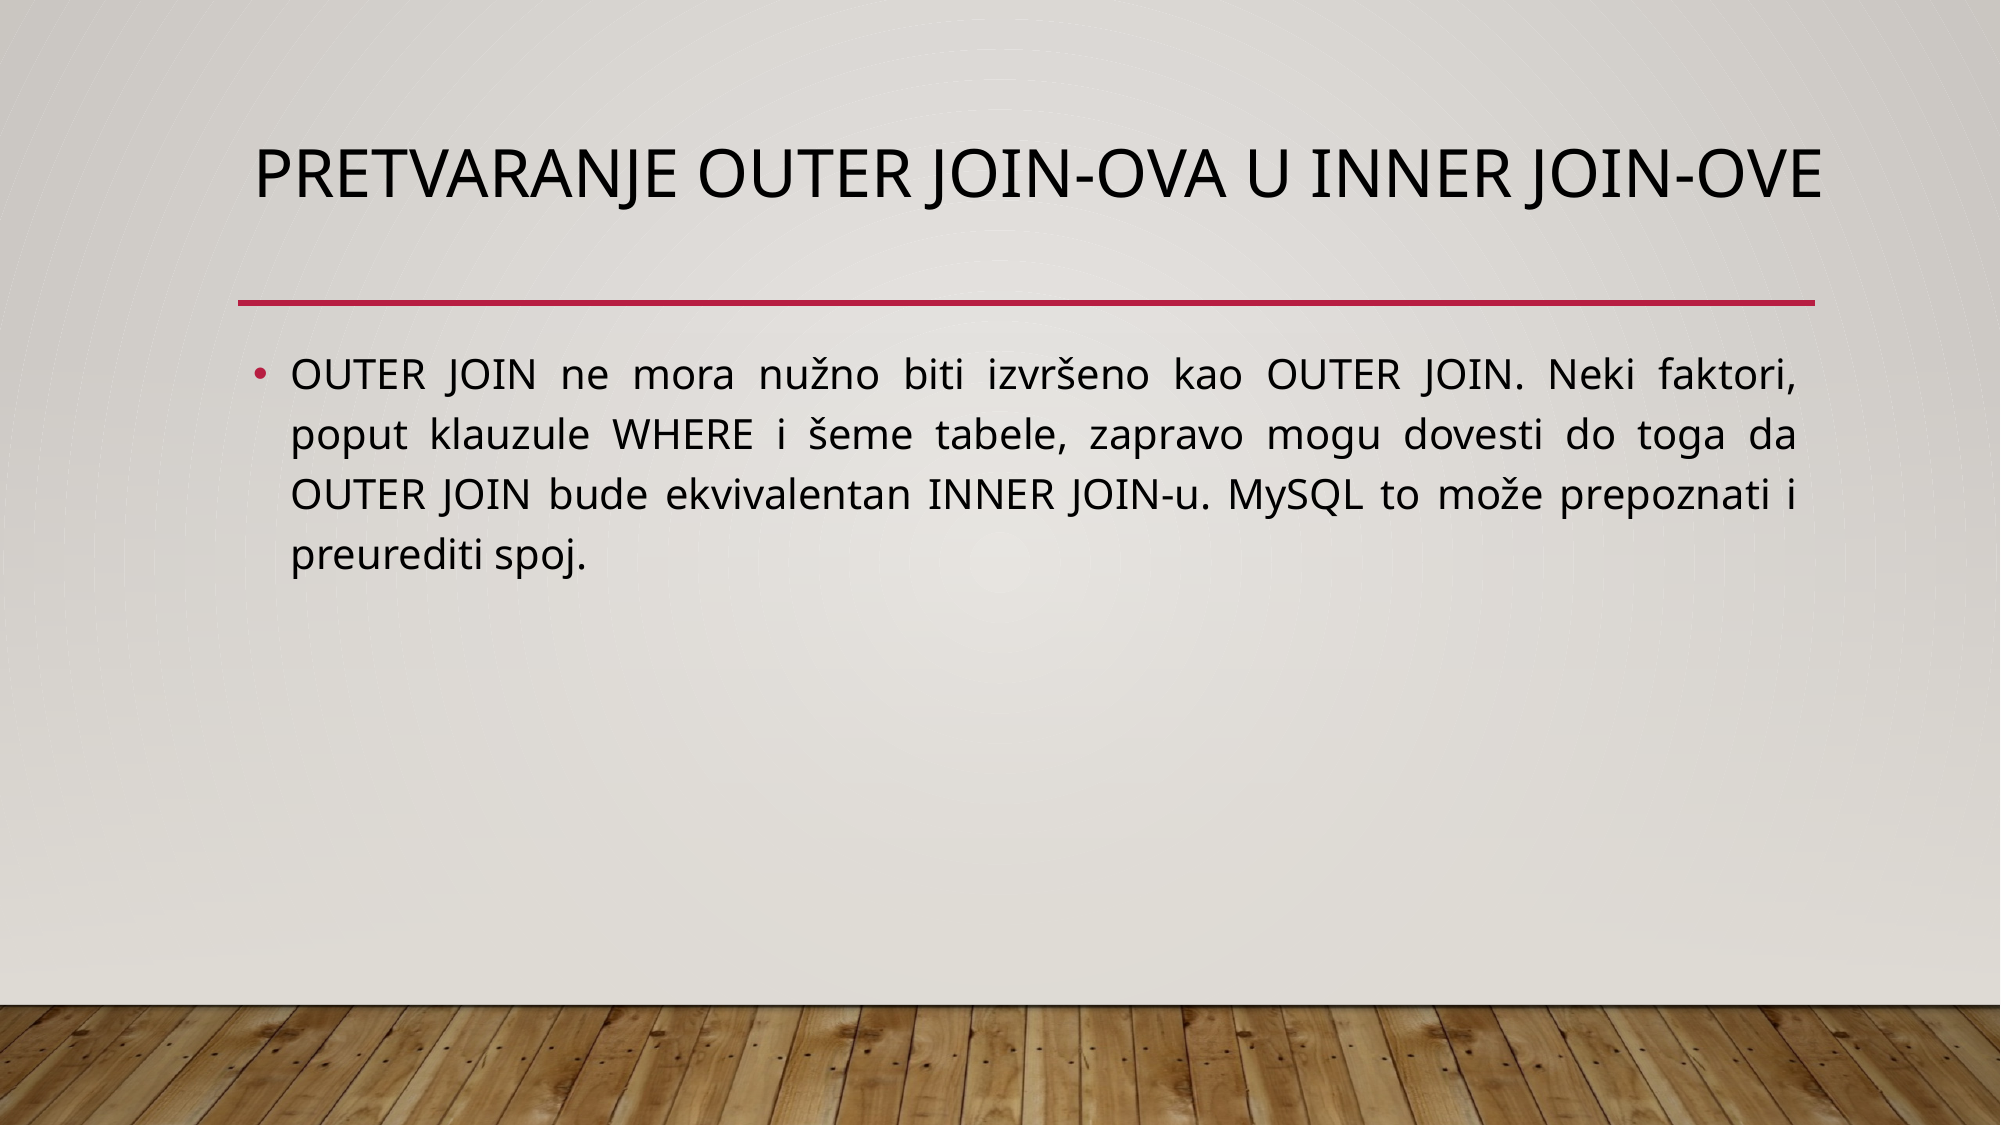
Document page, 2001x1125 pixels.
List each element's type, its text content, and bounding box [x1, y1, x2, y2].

list OUTER JOIN ne mora nužno biti izvršeno kao OUTER JOIN. Neki faktori, poput klauzule WHERE i šeme tabele, zapravo mogu dovesti do toga da OUTER JOIN bude ekvivalentan INNER JOIN-u. MySQL to može prepoznati i preurediti spoj. [238, 330, 1814, 897]
title Pretvaranje OUTER JOIN-ova u INNER JOIN-ove [238, 131, 2000, 305]
picture [0, 1005, 2000, 1125]
